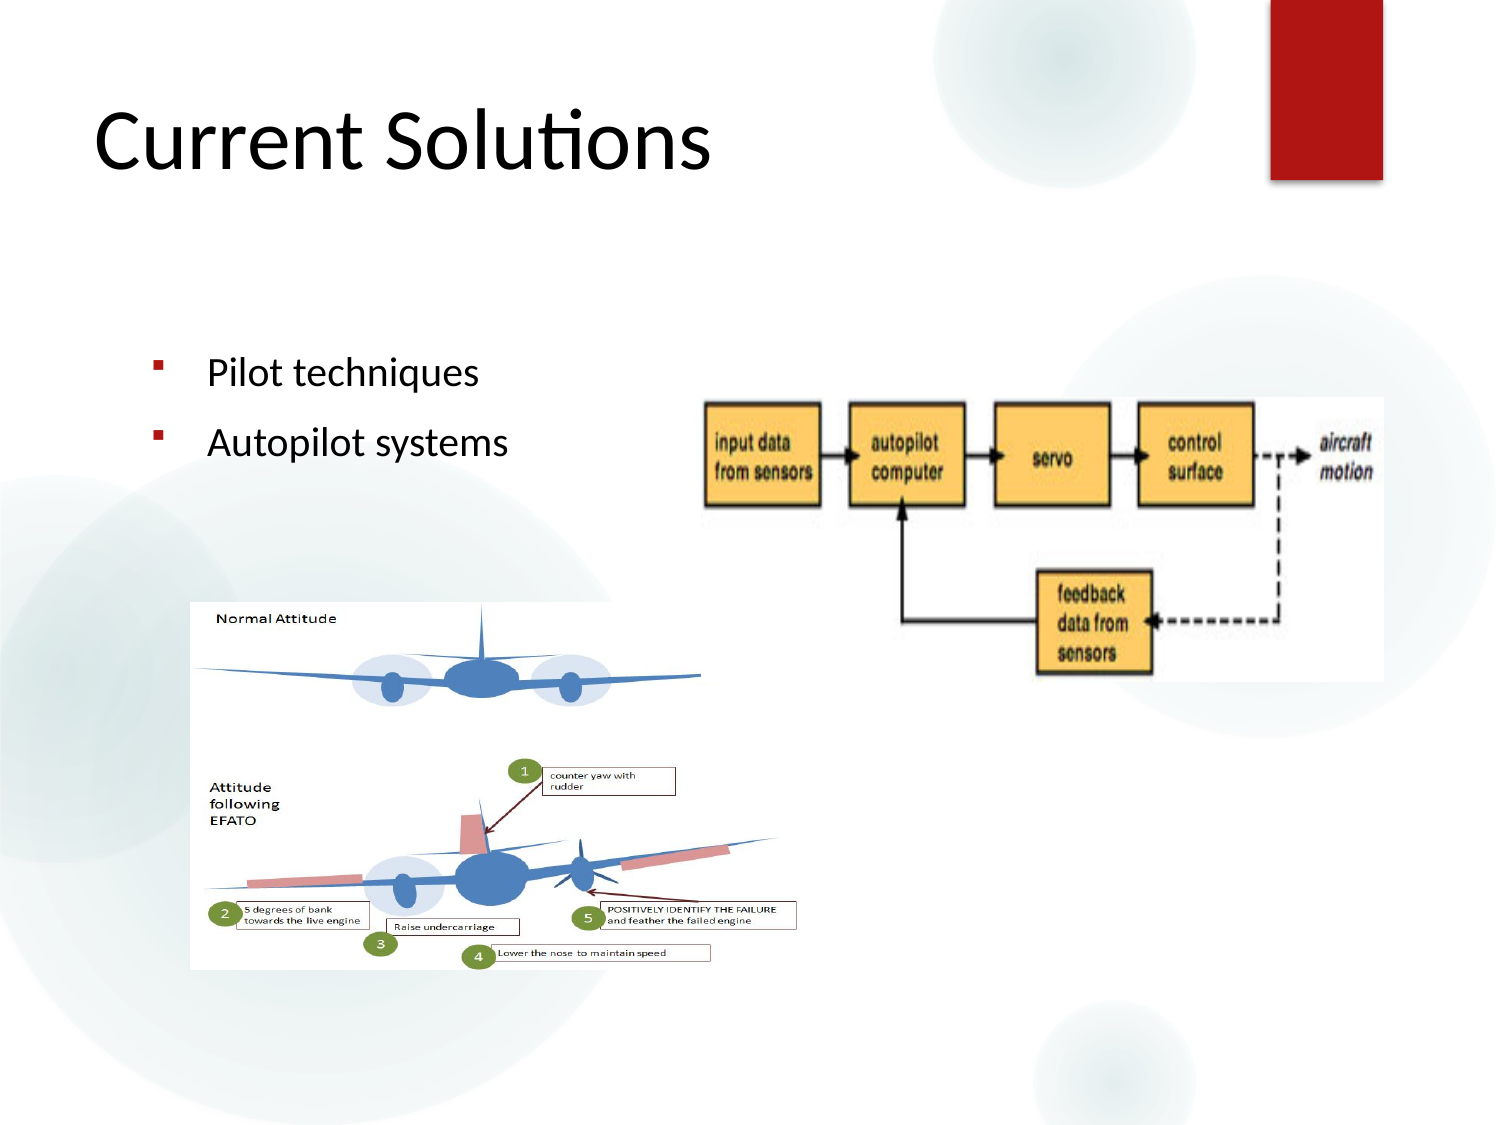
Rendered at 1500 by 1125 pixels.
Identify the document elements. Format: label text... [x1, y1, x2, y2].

picture [190, 397, 1385, 971]
title Current Solutions [79, 74, 1237, 304]
list Pilot techniques Autopilot systems [135, 336, 1237, 1025]
